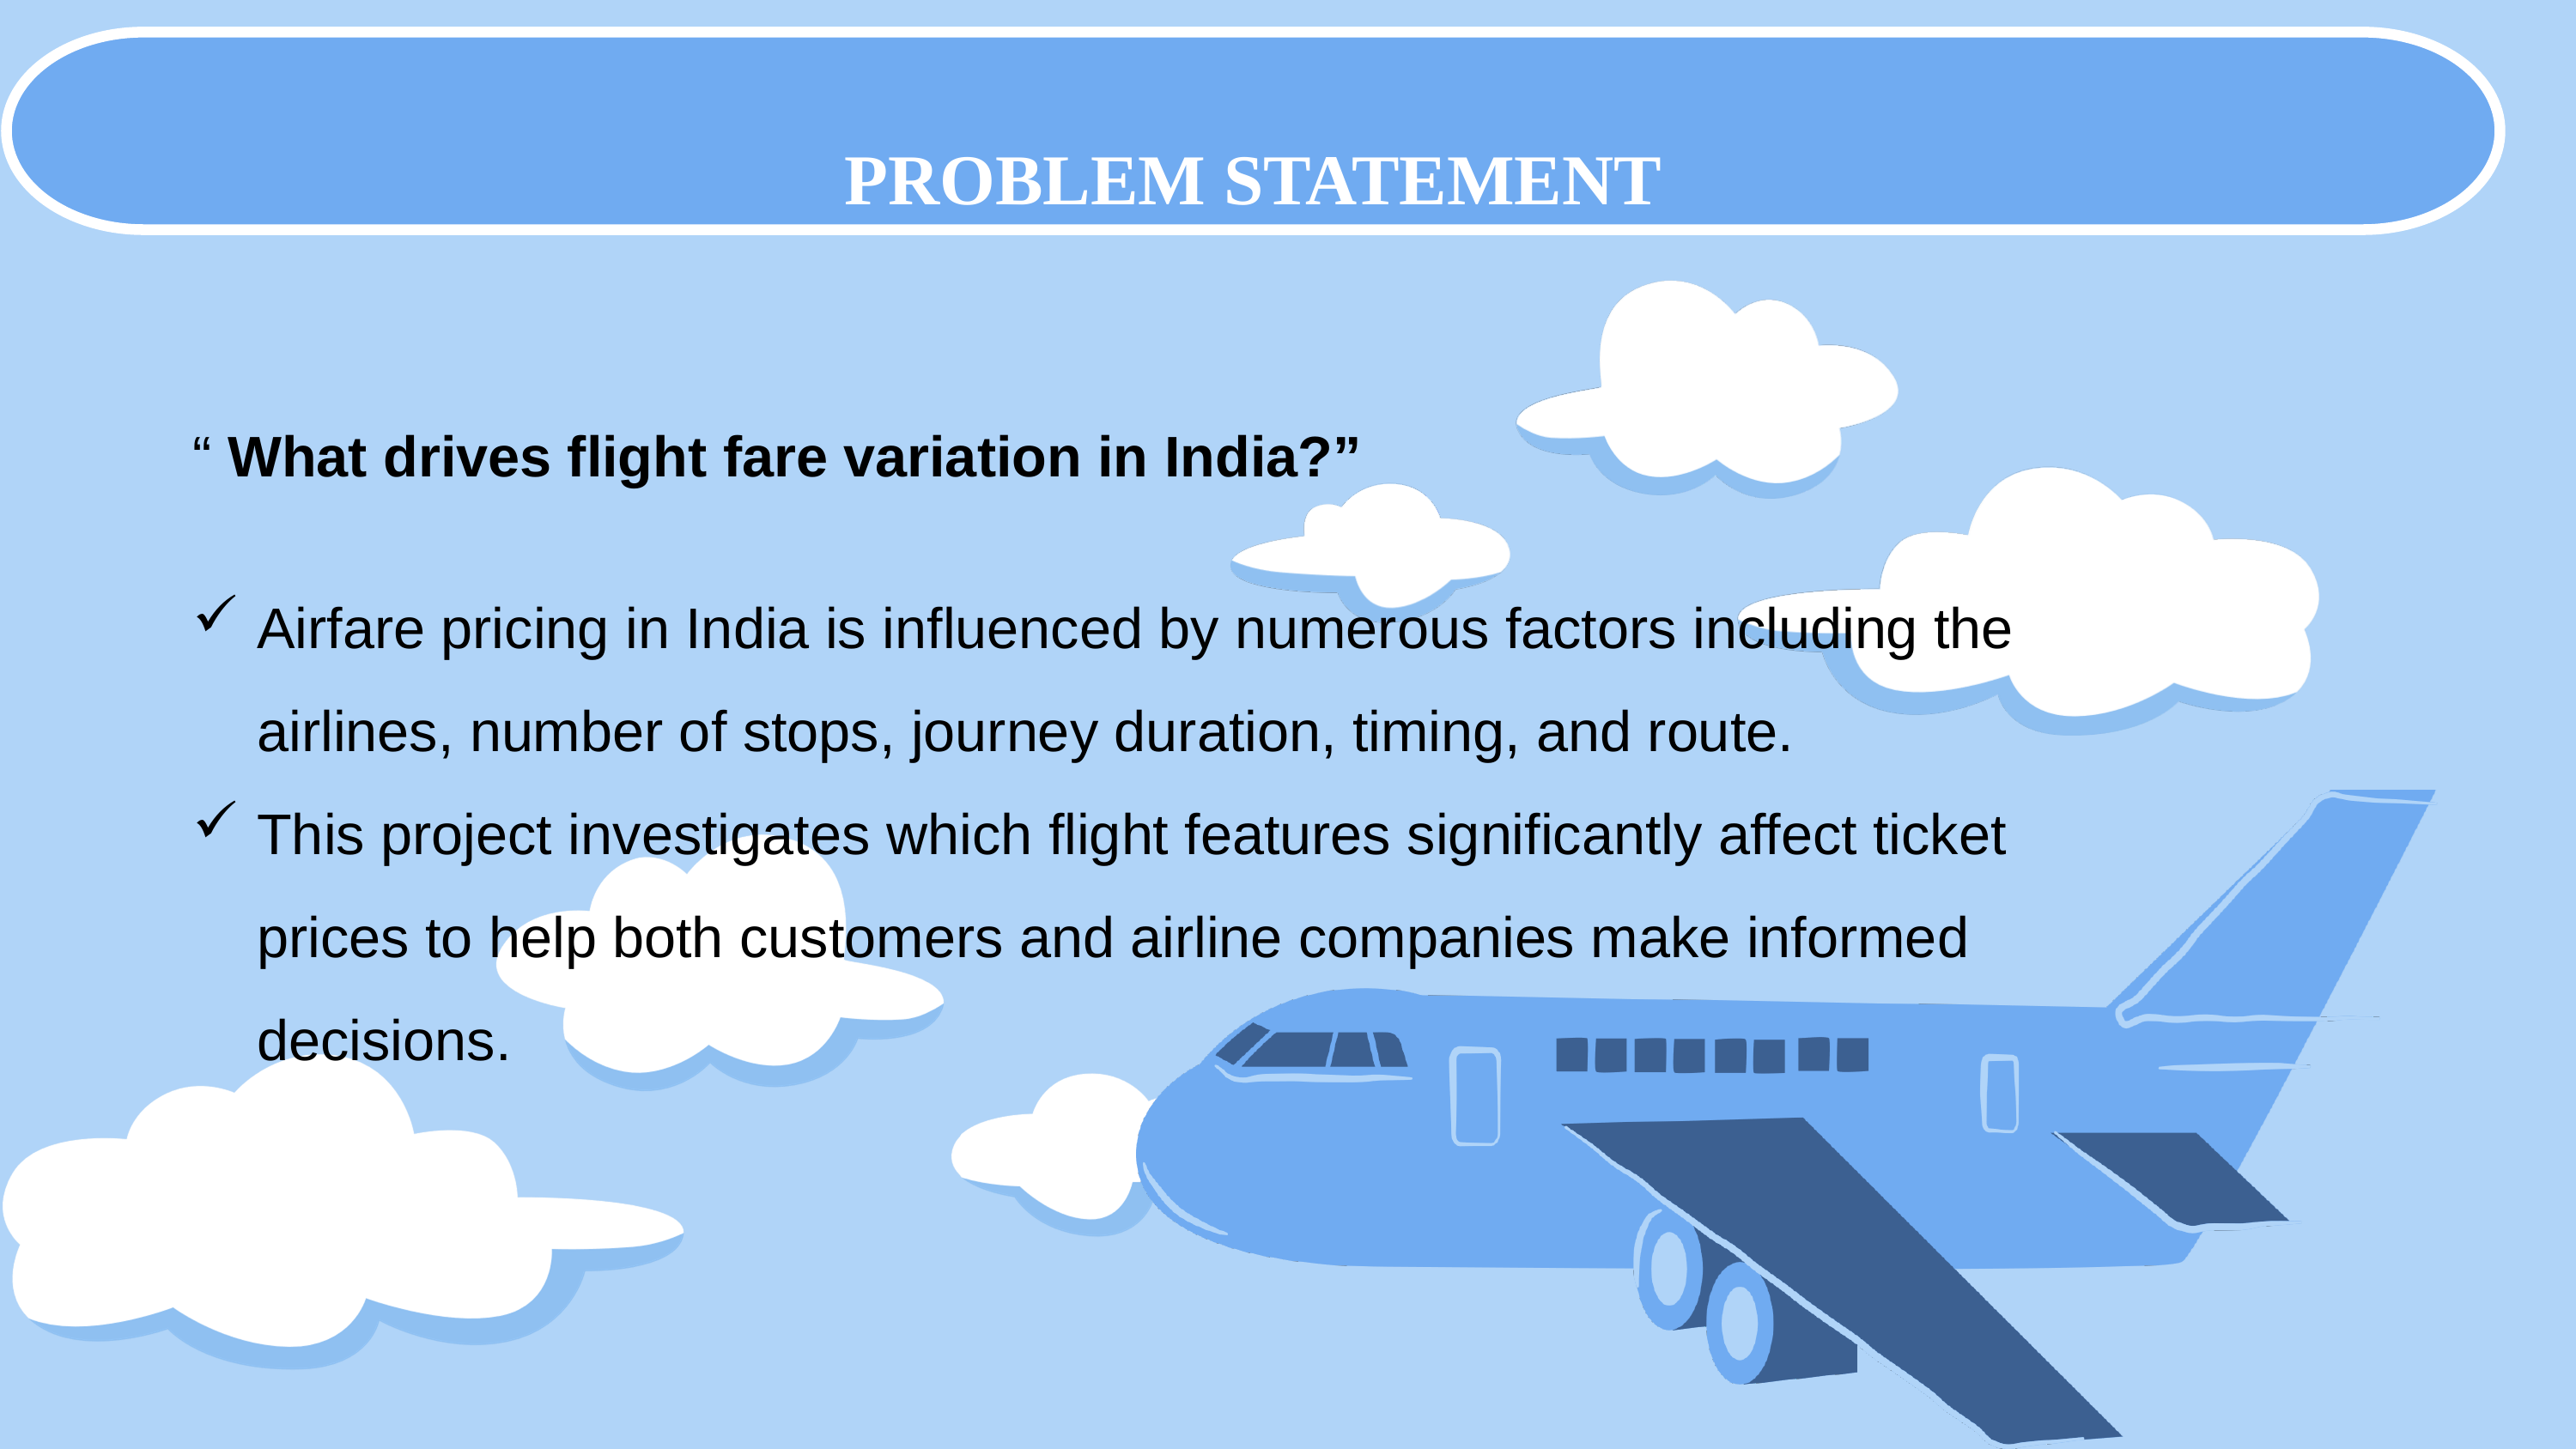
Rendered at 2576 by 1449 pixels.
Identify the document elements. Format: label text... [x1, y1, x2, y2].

text_box “ What drives flight fare variation in India?” Airfare pricing in India is influenced by numerous factors including the airlines, number of stops, journey duration, timing, and route. This project investigates which flight features significantly affect ticket prices to help both customers and airline companies make informed decisions. [179, 413, 2139, 814]
picture [1223, 264, 2333, 738]
picture [0, 790, 2438, 1449]
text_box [6, 0, 2500, 230]
